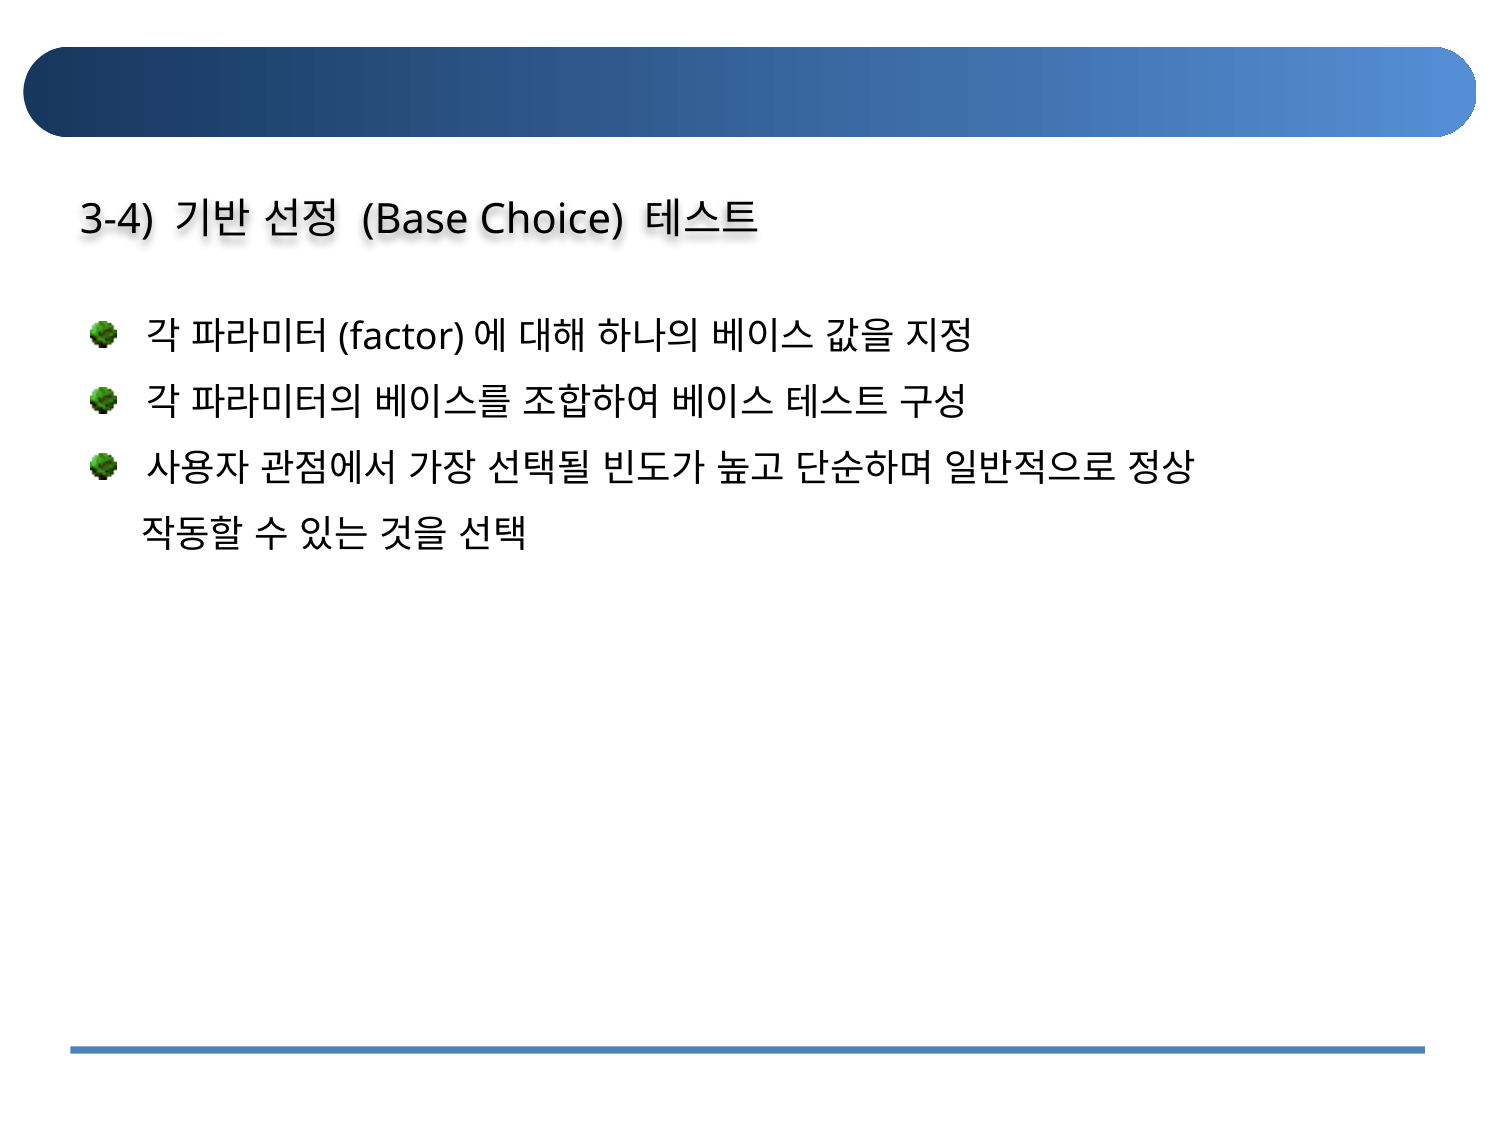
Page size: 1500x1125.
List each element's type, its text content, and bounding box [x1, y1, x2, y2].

list 각 파라미터(factor)에 대해 하나의 베이스 값을 지정 각 파라미터의 베이스를 조합하여 베이스 테스트 구성 사용자 관점에서 가장 선택될 빈도가 높고 단순하며 일반적으로 정상 작동할 수 있는 것을 선택 [74, 290, 1471, 1006]
picture [90, 387, 117, 414]
list 3-4) 기반 선정 (Base Choice) 테스트 [60, 180, 979, 255]
picture [90, 321, 117, 348]
picture [90, 453, 117, 480]
